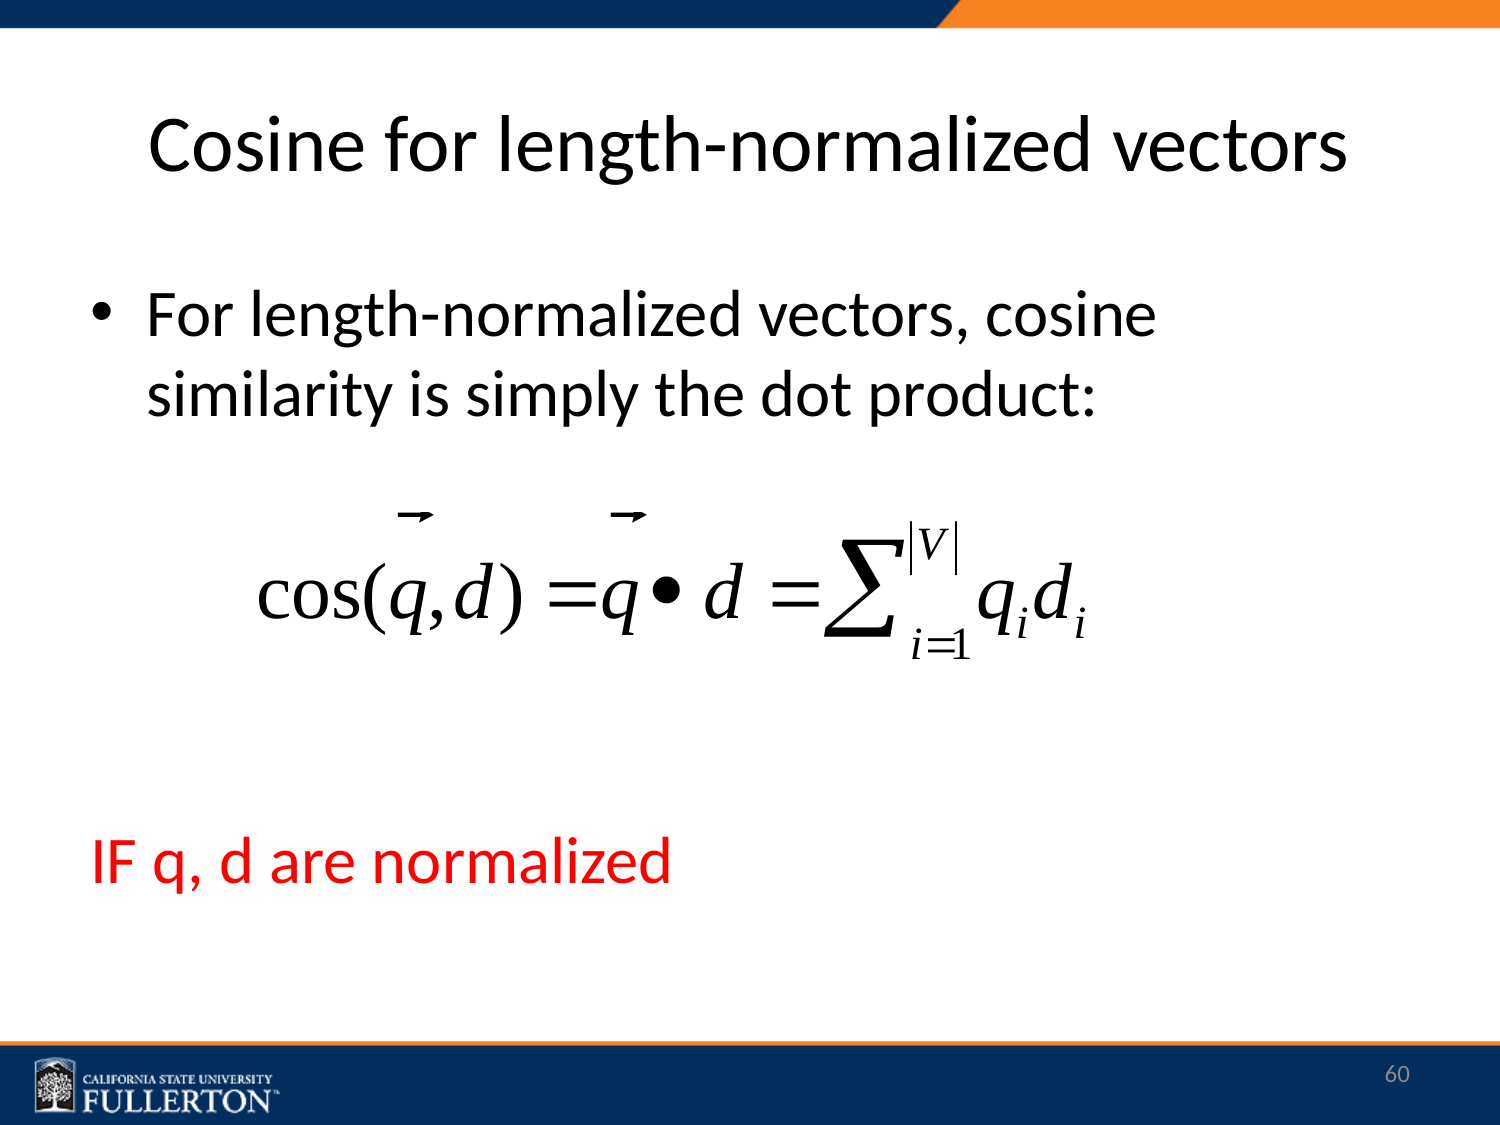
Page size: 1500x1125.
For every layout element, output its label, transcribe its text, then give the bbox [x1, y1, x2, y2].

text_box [246, 512, 1101, 672]
slide_number 60 [1074, 1042, 1425, 1103]
title Cosine for length-normalized vectors [75, 45, 1425, 233]
list For length-normalized vectors, cosine similarity is simply the dot product: IF q, d are normalized [75, 262, 1425, 1005]
picture [0, 0, 1500, 1125]
